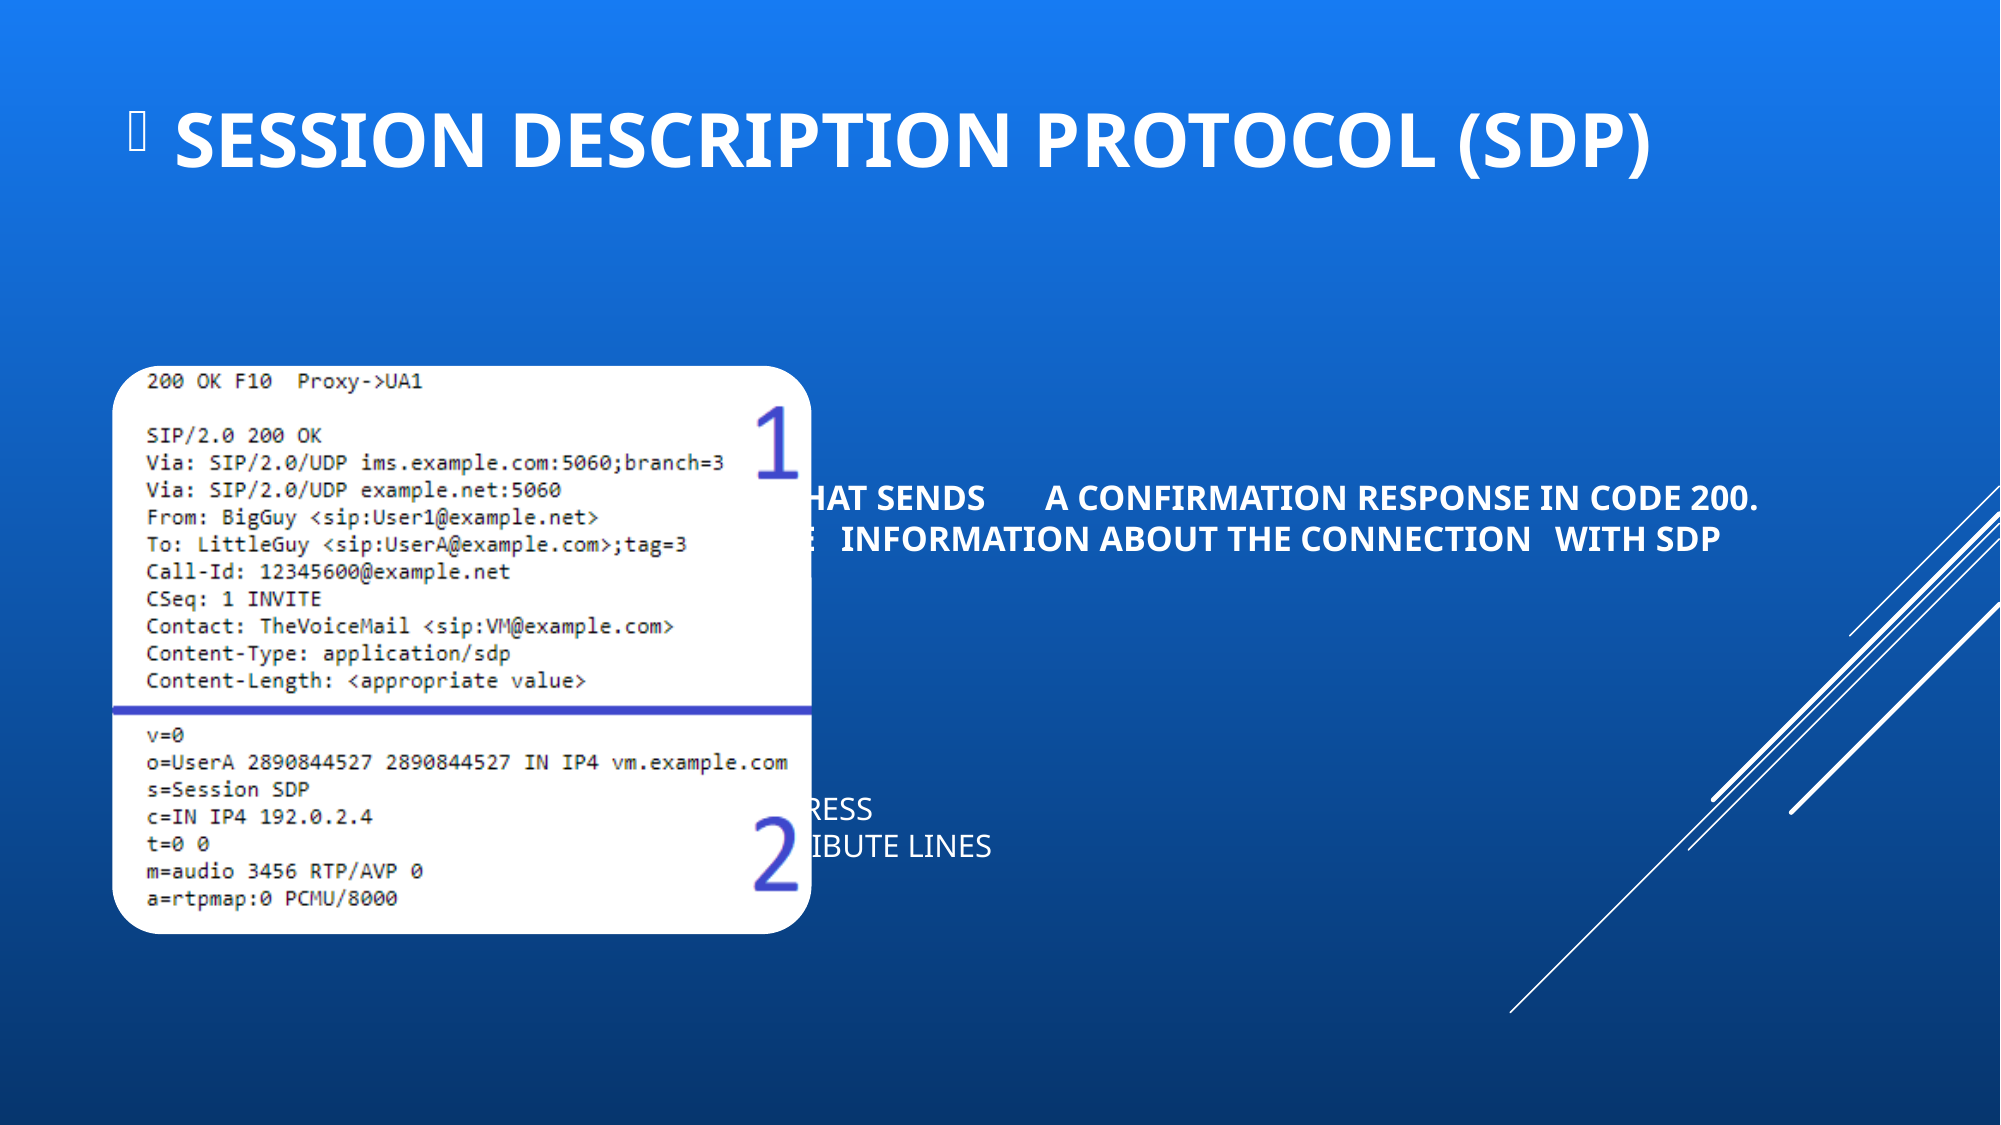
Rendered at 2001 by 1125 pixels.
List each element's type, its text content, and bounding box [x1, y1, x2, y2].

picture [111, 365, 812, 935]
title The first part is a SIP output that sends a confirmation response in code 200. The next section gives us more information about the connection with SDP Headers. v=protocol versıon number o=username,ıd,network address.. S =Sessıon name C=connectıon ınformantıon t =tıme the sessıon ıs actıve m=medıa name and transport address (rfc 6157) a=zero or more sessıon attrıbute lınes [112, 345, 1908, 995]
list SESSION DESCRIPTION PROTOCOL (SDP) [112, 51, 1908, 324]
